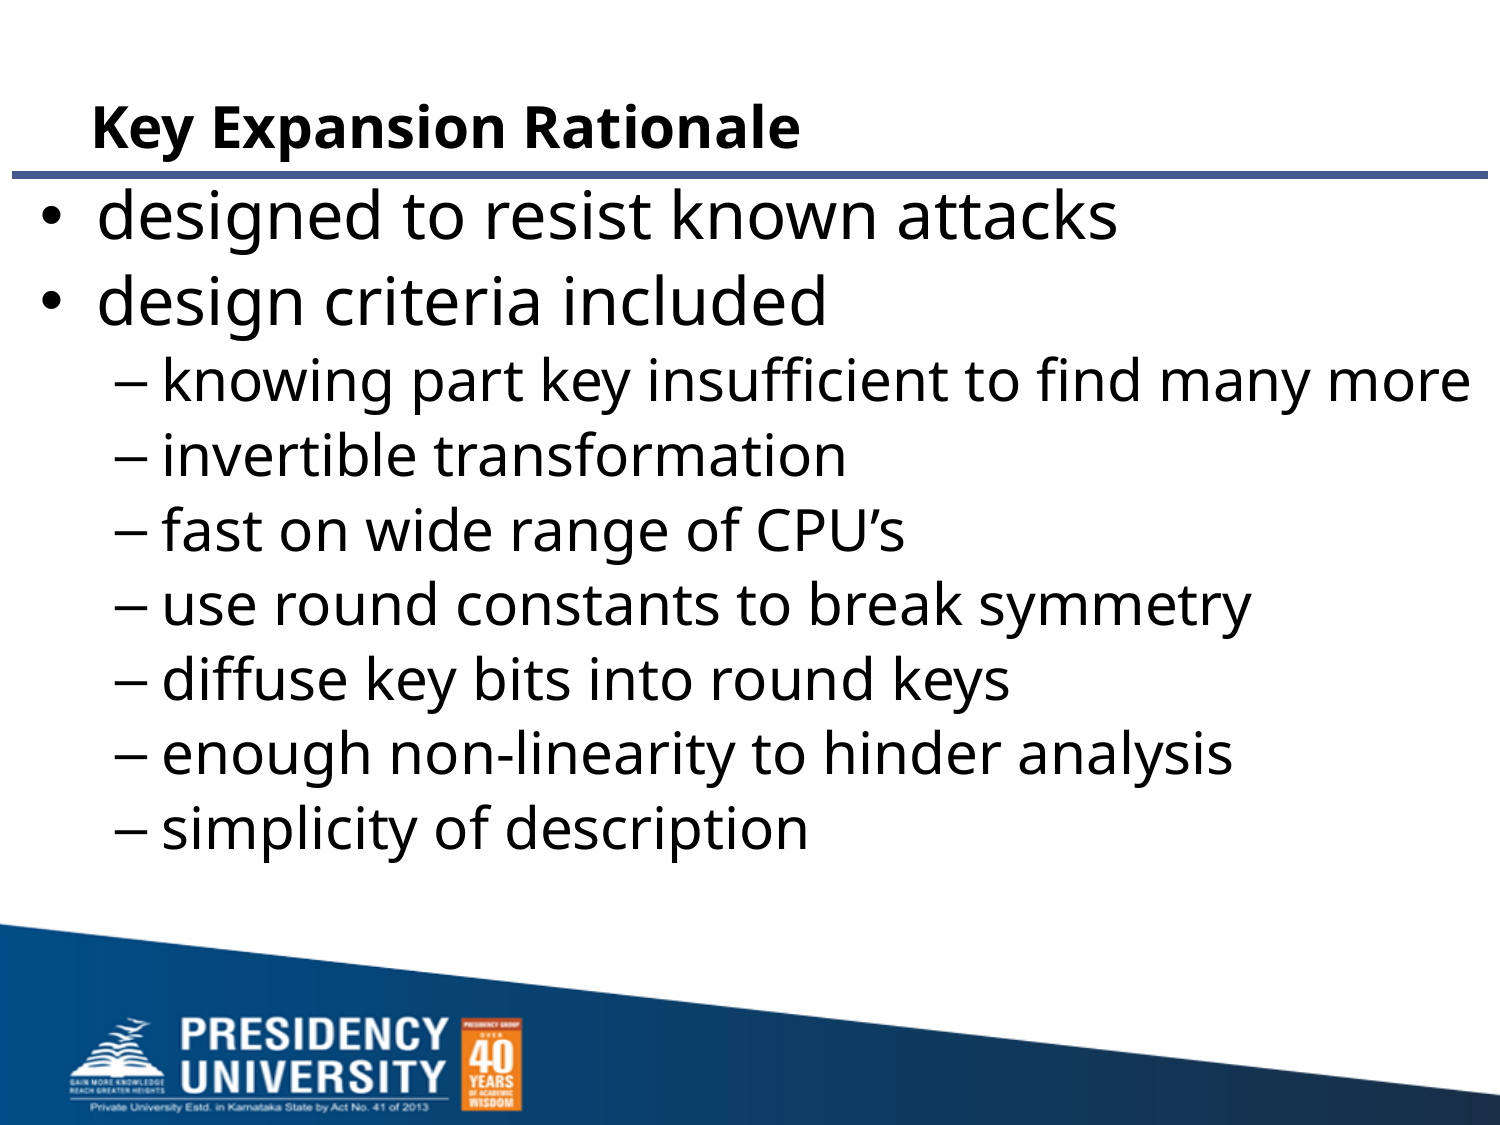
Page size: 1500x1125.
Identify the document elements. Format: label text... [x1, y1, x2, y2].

title Key Expansion Rationale [75, 50, 1425, 168]
list designed to resist known attacks design criteria included knowing part key insufficient to find many more invertible transformation fast on wide range of CPU’s use round constants to break symmetry diffuse key bits into round keys enough non-linearity to hinder analysis simplicity of description [24, 174, 1500, 906]
picture [0, 921, 1500, 1125]
